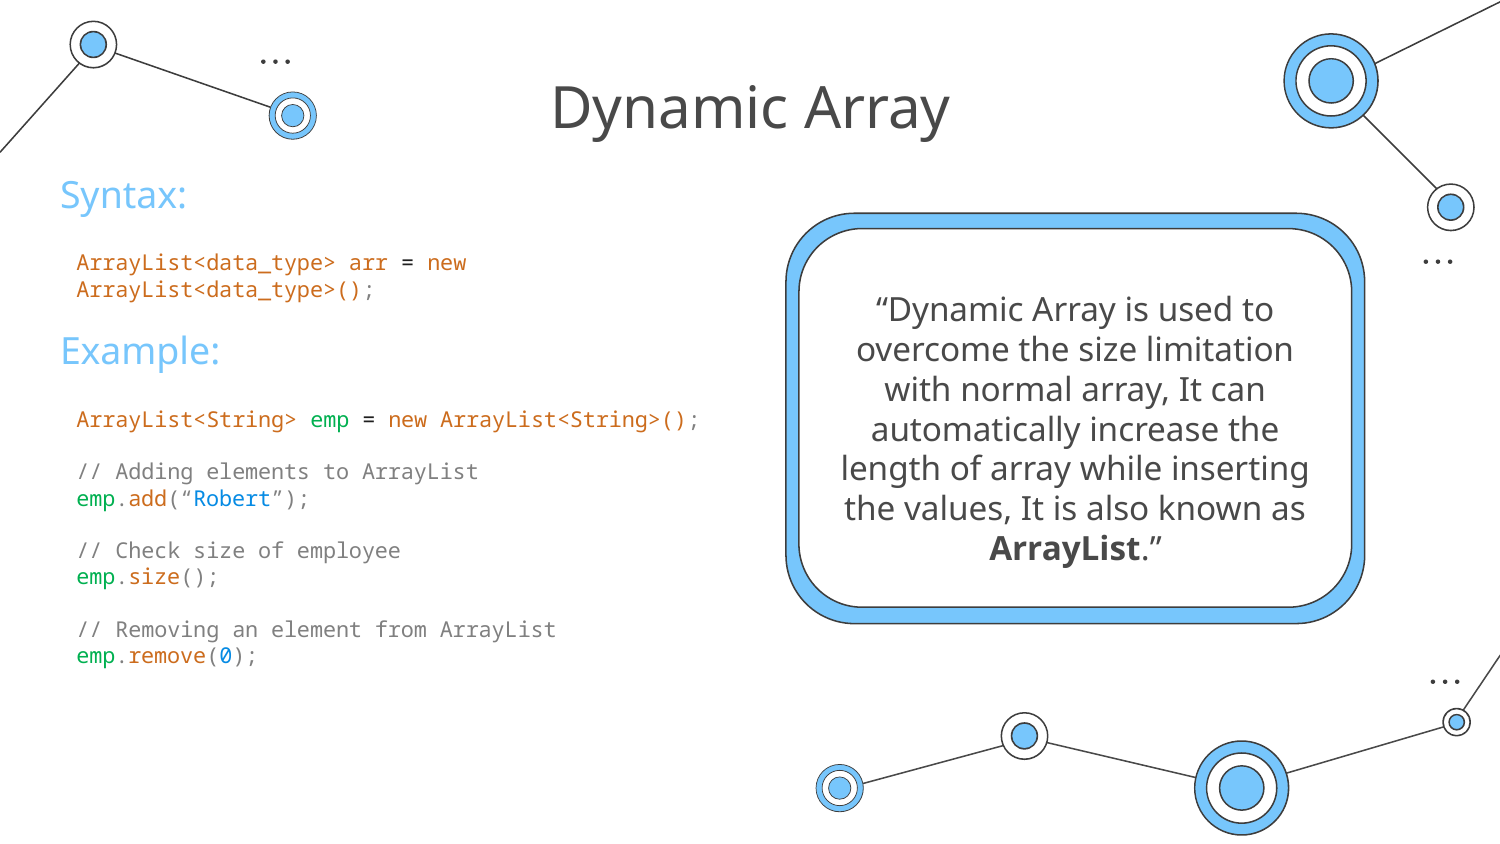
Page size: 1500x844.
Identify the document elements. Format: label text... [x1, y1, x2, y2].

text_box ArrayList<data_type> arr = new ArrayList<data_type>(); [61, 234, 750, 299]
text_box ArrayList<String> emp = new ArrayList<String>(); // Adding elements to ArrayList emp.add(“Robert”); // Check size of employee emp.size(); // Removing an element from ArrayList emp.remove(0); [61, 390, 750, 704]
text_box Example: [45, 312, 352, 377]
title Dynamic Array [208, 55, 1293, 146]
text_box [785, 212, 1365, 624]
text_box Syntax: [45, 155, 352, 221]
